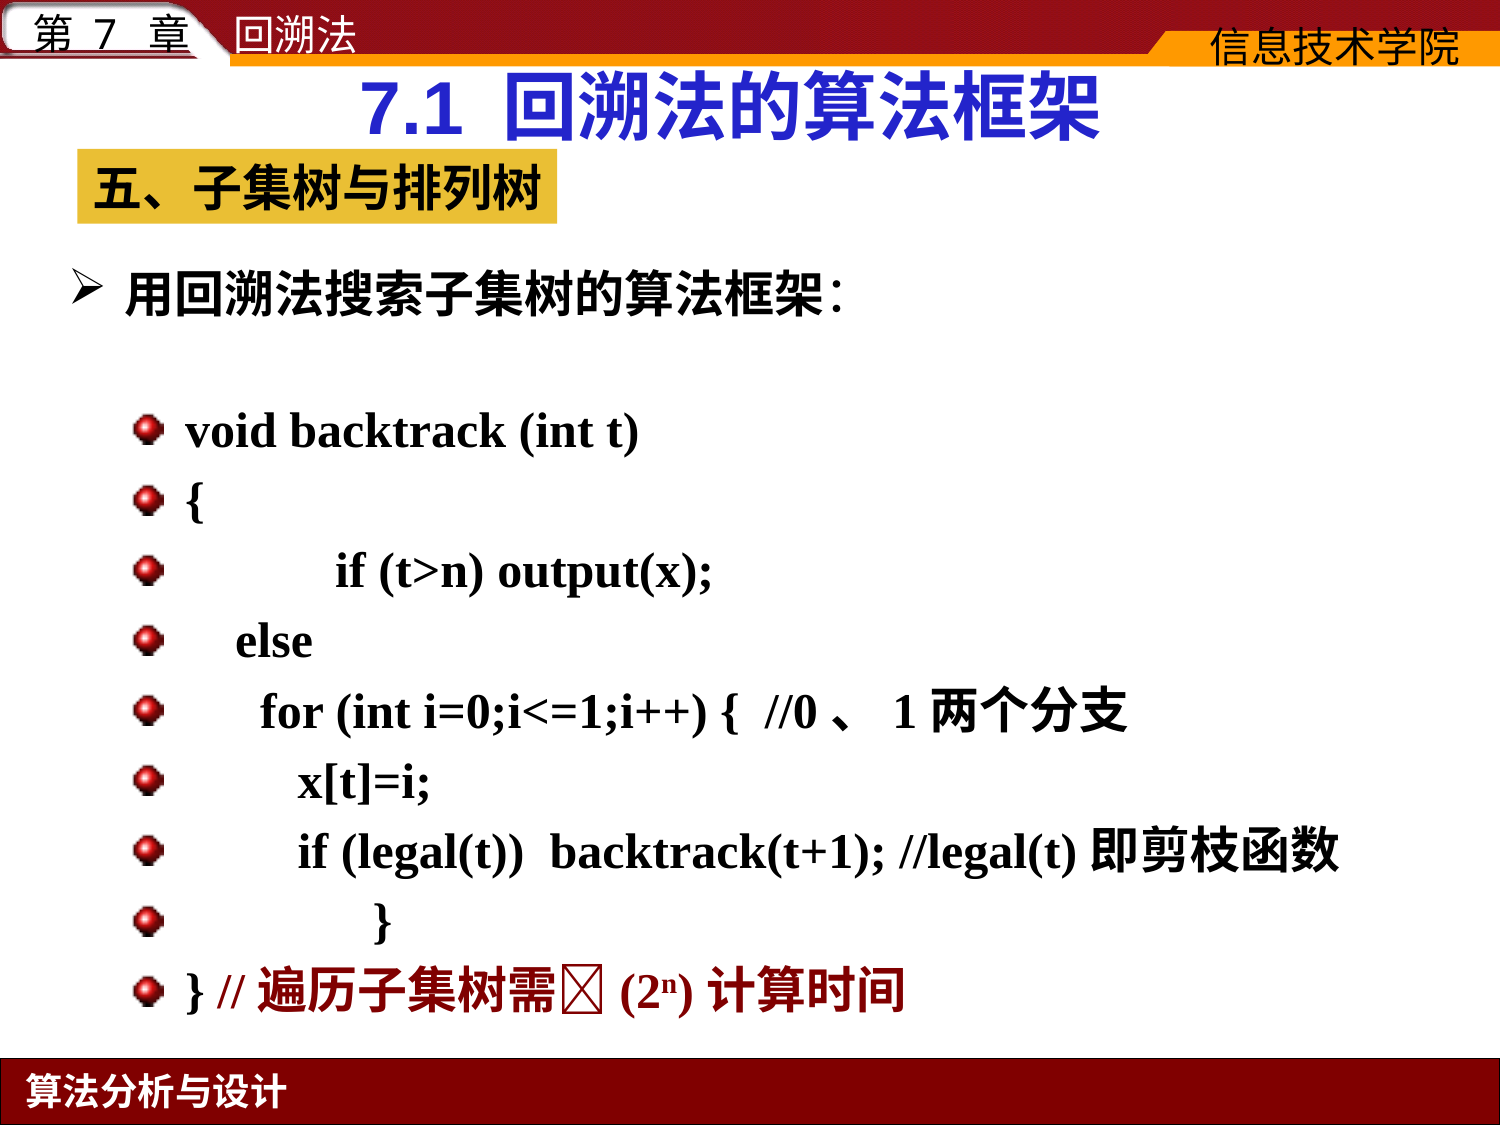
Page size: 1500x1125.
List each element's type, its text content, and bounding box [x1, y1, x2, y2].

picture [128, 550, 164, 586]
picture [0, 0, 1500, 59]
picture [128, 760, 164, 796]
picture [128, 971, 164, 1007]
picture [128, 409, 164, 445]
picture [128, 620, 164, 656]
picture [128, 480, 164, 516]
list void backtrack (int t) { if (t>n) output(x); else for (int i=0;i<=1;i++) { //0、1两个分支 x[t]=i; if (legal(t)) backtrack(t+1); //legal(t)即剪枝函数 } } //遍历子集树需(2n)计算时间 [113, 383, 1425, 982]
text_box 五、子集树与排列树 [77, 148, 558, 224]
text_box 用回溯法搜索子集树的算法框架： [53, 261, 981, 331]
picture [128, 901, 164, 937]
text_box 7.1 回溯法的算法框架 [93, 59, 1369, 149]
picture [128, 830, 164, 866]
picture [128, 690, 164, 726]
